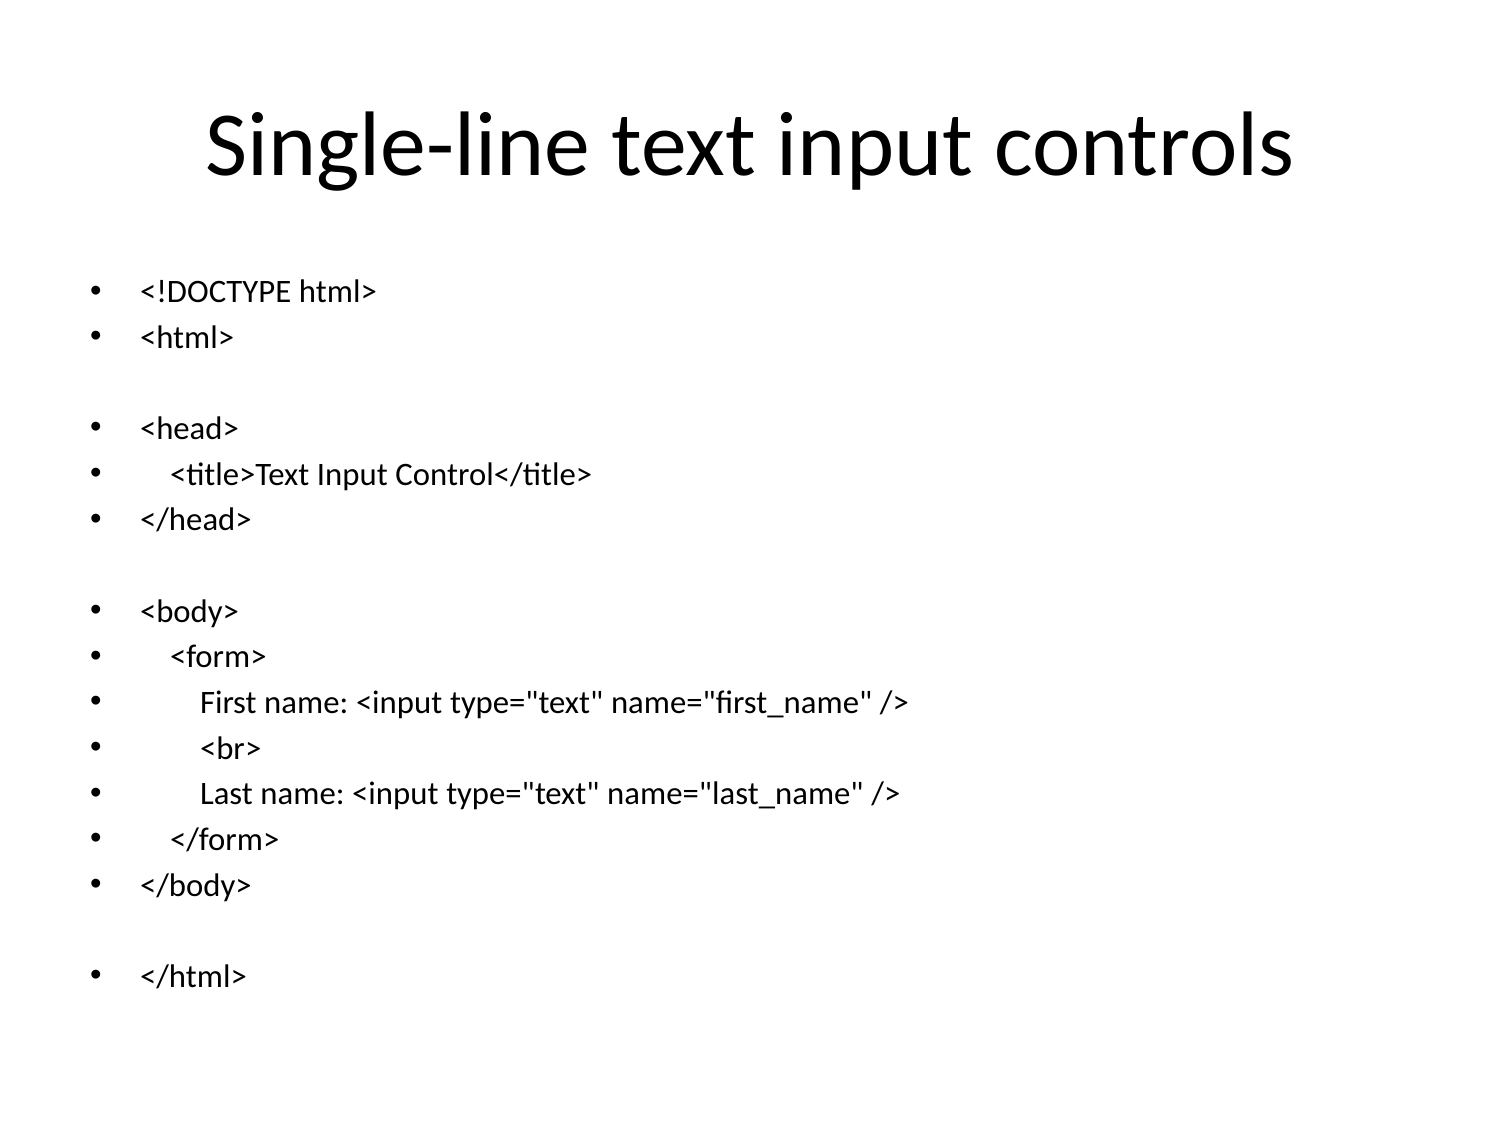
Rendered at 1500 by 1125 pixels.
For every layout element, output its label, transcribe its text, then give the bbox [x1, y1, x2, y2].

list <!DOCTYPE html> <html> <head> <title>Text Input Control</title> </head> <body> <form> First name: <input type="text" name="first_name" /> <br> Last name: <input type="text" name="last_name" /> </form> </body> </html> [75, 262, 1425, 1005]
title Single-line text input controls [75, 45, 1425, 233]
